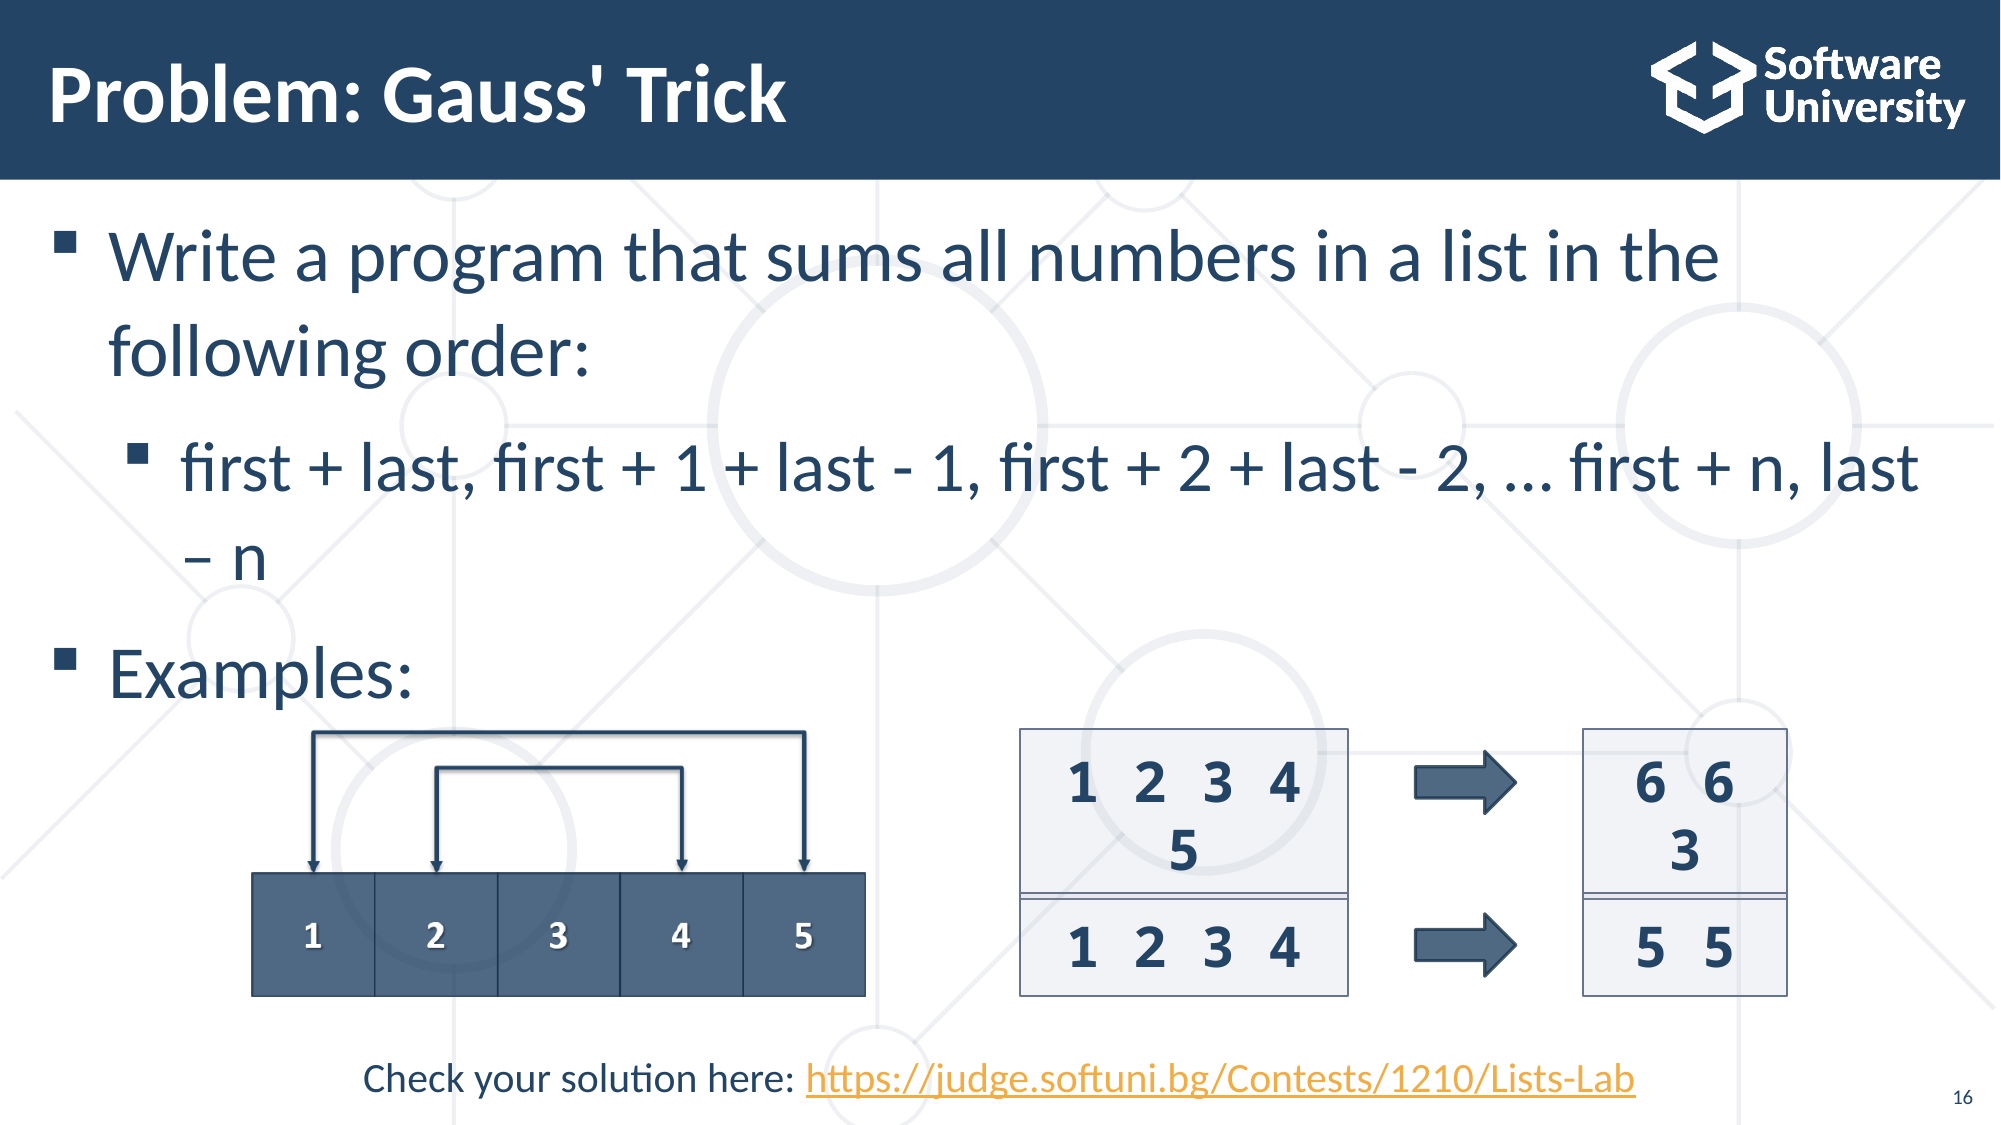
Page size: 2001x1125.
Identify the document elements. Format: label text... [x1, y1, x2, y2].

picture [1651, 41, 1966, 134]
text_box [1413, 911, 1519, 979]
text_box 5 5 [1583, 893, 1788, 996]
title Problem: Gauss' Trick [31, 16, 1625, 162]
text_box [1413, 749, 1519, 816]
list Write a program that sums all numbers in a list in the following order: first + last, first + 1 + last - 1, first + 2 + last - 2, … first + n, last – n Examples: [31, 196, 1970, 1050]
text_box 1 2 3 4 [1020, 893, 1349, 996]
slide_number 16 [1927, 1067, 1989, 1117]
text_box Check your solution here: https://judge.softuni.bg/Contests/1210/Lists-Lab [133, 1043, 1866, 1108]
text_box 6 6 3 [1583, 728, 1788, 893]
picture [250, 728, 866, 998]
text_box 1 2 3 4 5 [1020, 728, 1349, 893]
